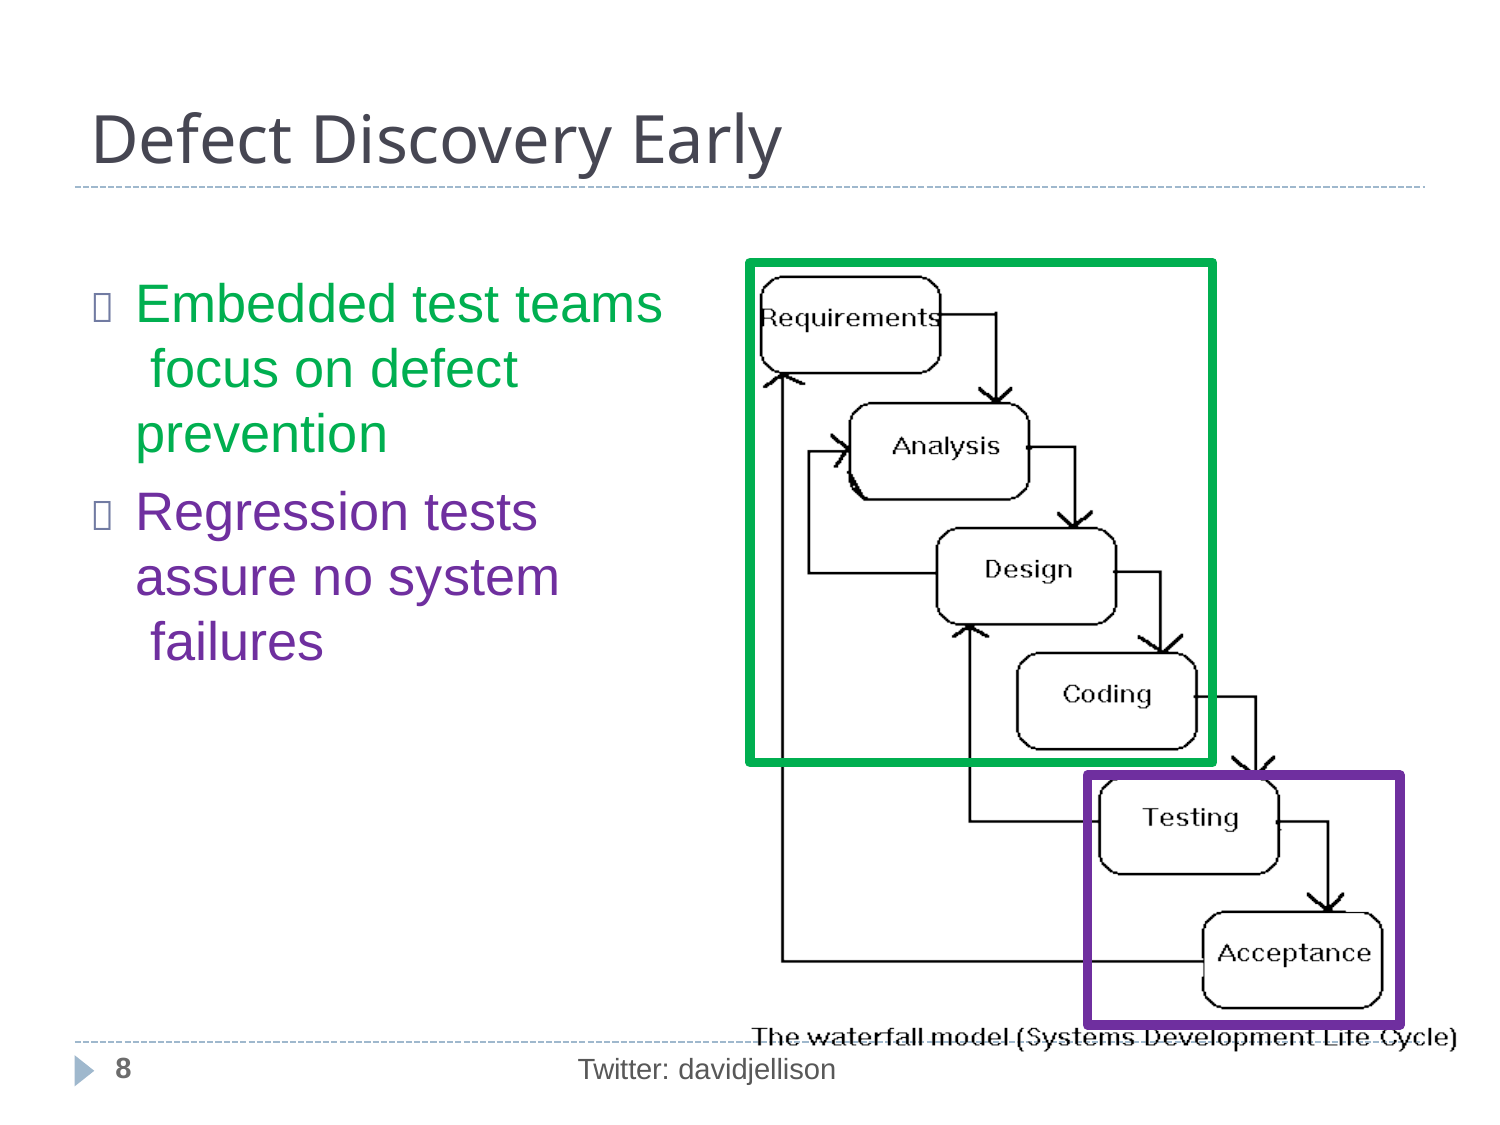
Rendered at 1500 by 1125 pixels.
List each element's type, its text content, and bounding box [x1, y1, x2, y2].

text_box [750, 262, 1463, 1062]
text_box [74, 1055, 95, 1087]
slide_number 8 [111, 1050, 153, 1125]
text_box [1087, 774, 1400, 1025]
title Defect Discovery Early [87, 94, 826, 285]
text_box  Embedded test teams focus on defect prevention  Regression tests assure no system failures [87, 266, 665, 671]
text_box [749, 262, 1213, 763]
footer Twitter: davidjellison [575, 1050, 841, 1125]
